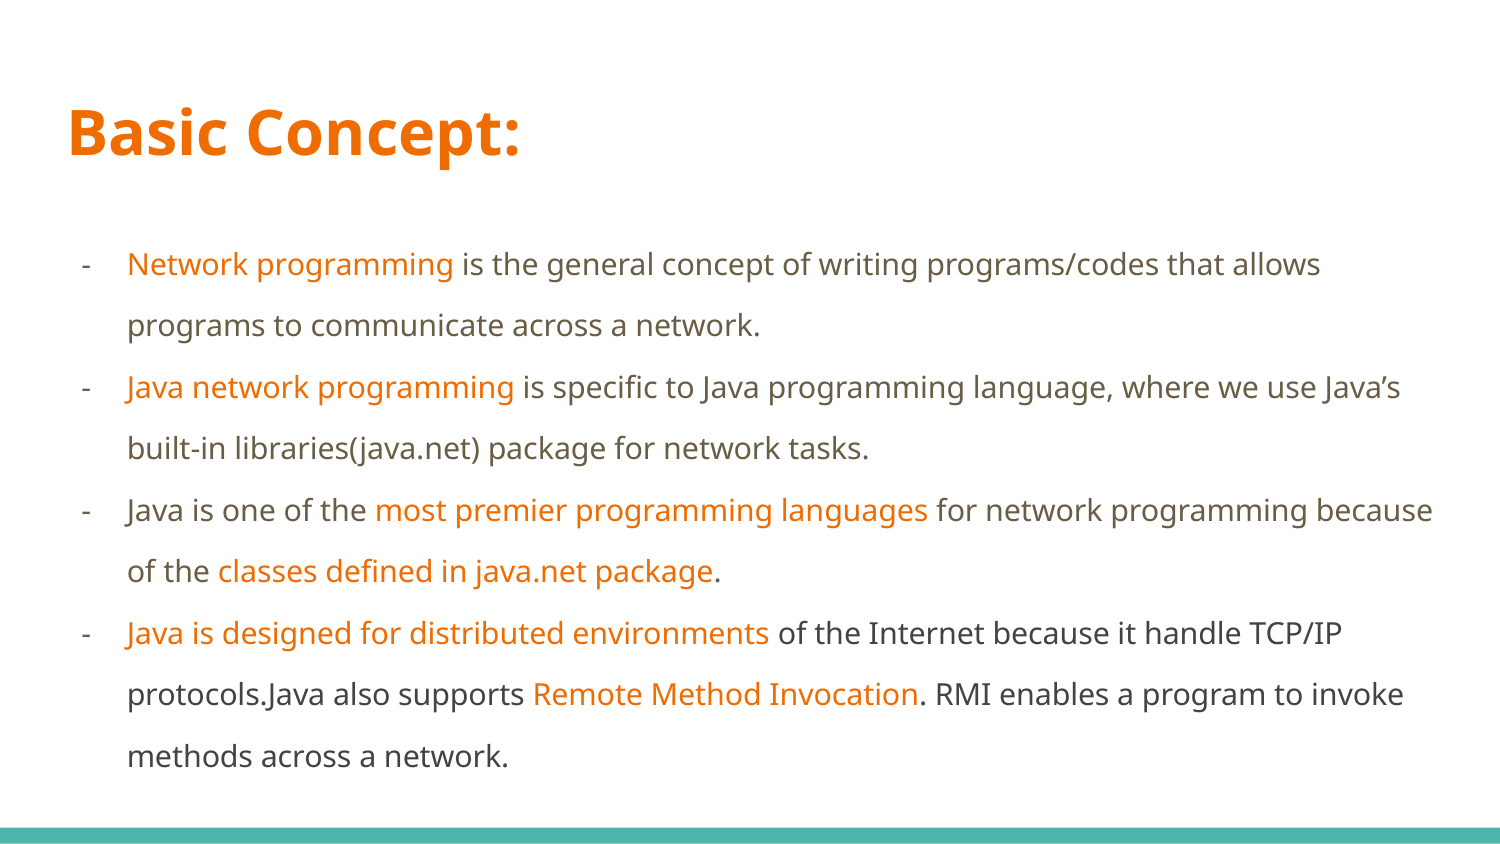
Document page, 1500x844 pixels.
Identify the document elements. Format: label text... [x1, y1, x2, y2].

title Basic Concept: [51, 72, 1449, 189]
list Network programming is the general concept of writing programs/codes that allows programs to communicate across a network. Java network programming is specific to Java programming language, where we use Java’s built-in libraries(java.net) package for network tasks. Java is one of the most premier programming languages for network programming because of the classes defined in java.net package. Java is designed for distributed environments of the Internet because it handle TCP/IP protocols.Java also supports Remote Method Invocation. RMI enables a program to invoke methods across a network. [51, 207, 1449, 798]
